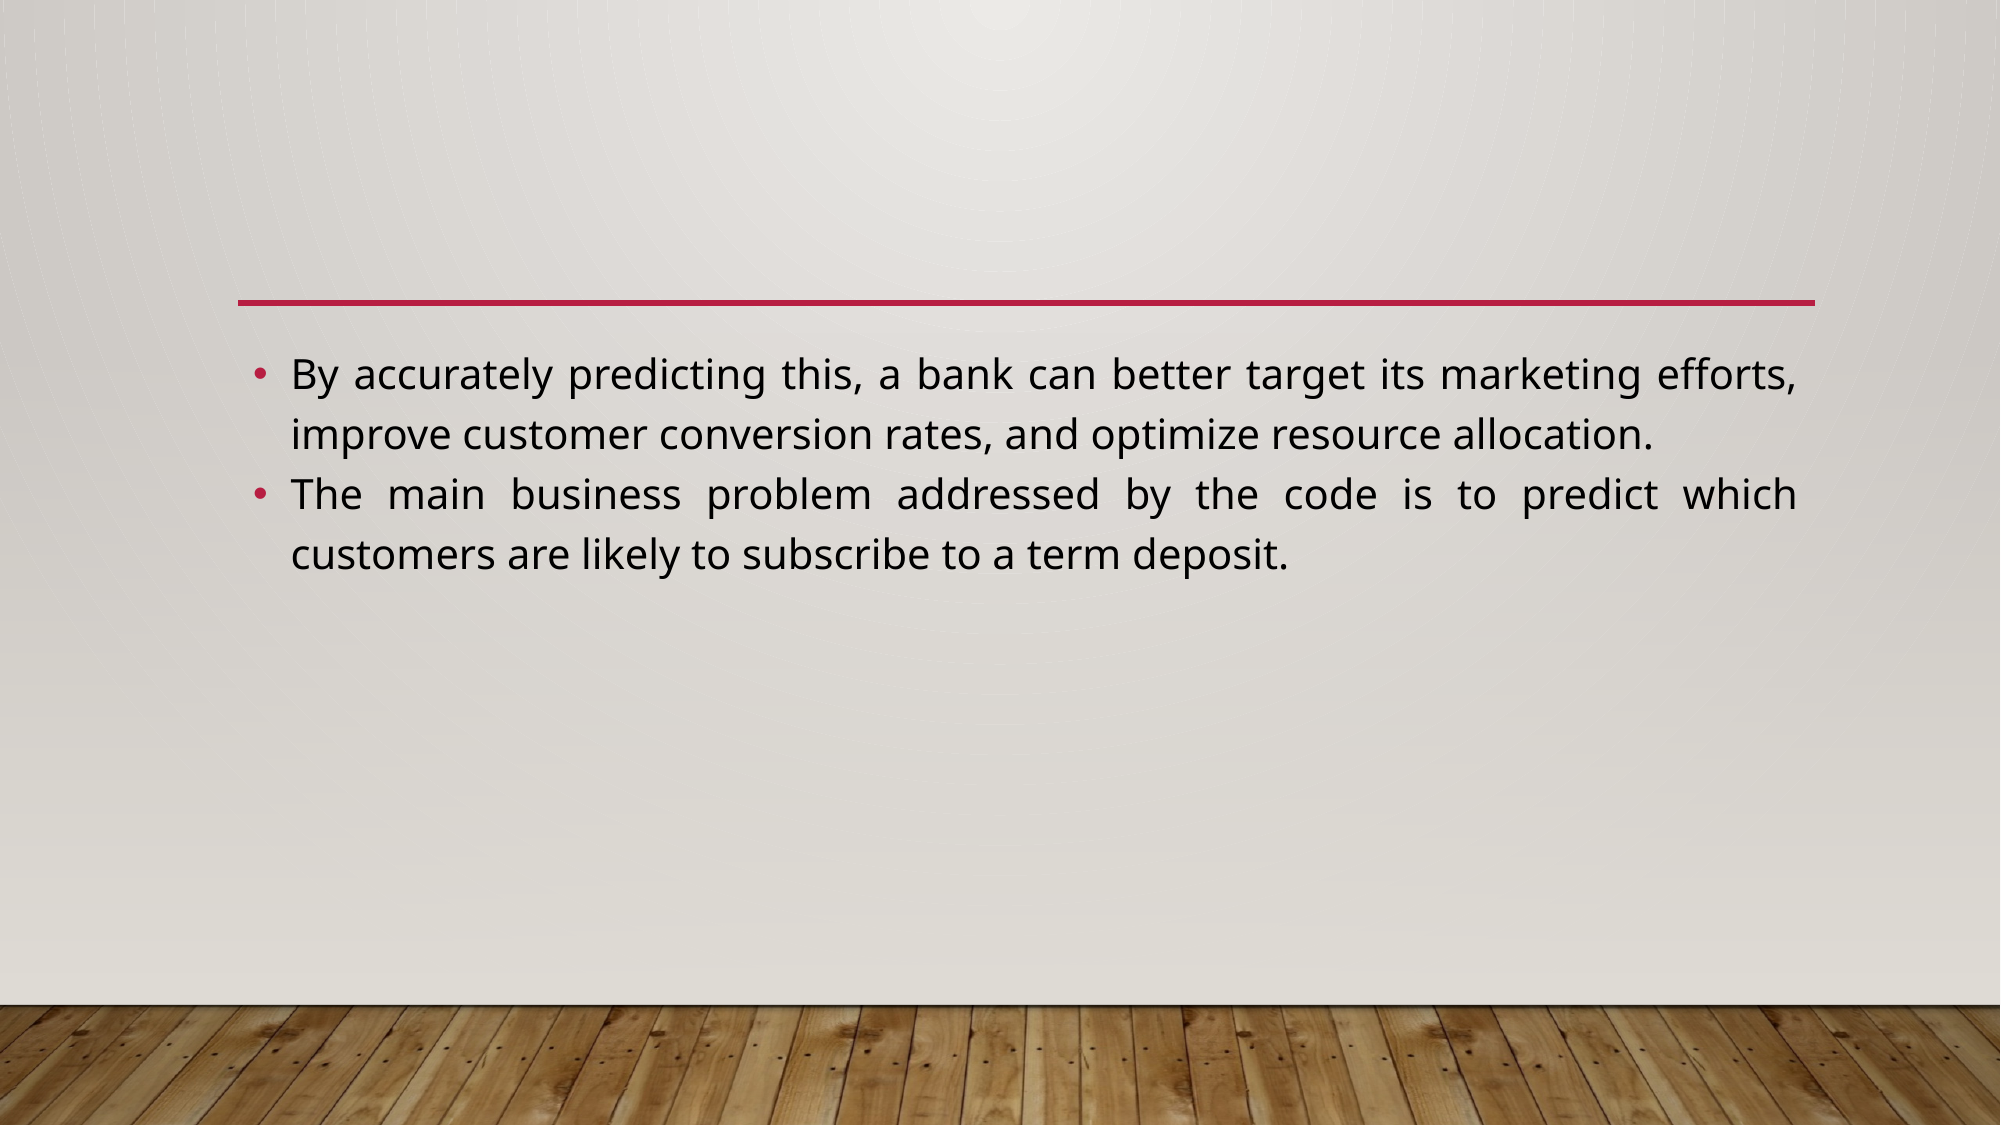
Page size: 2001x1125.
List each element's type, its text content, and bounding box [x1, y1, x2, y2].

picture [0, 1005, 2000, 1125]
list By accurately predicting this, a bank can better target its marketing efforts, improve customer conversion rates, and optimize resource allocation. The main business problem addressed by the code is to predict which customers are likely to subscribe to a term deposit. [238, 330, 1814, 897]
